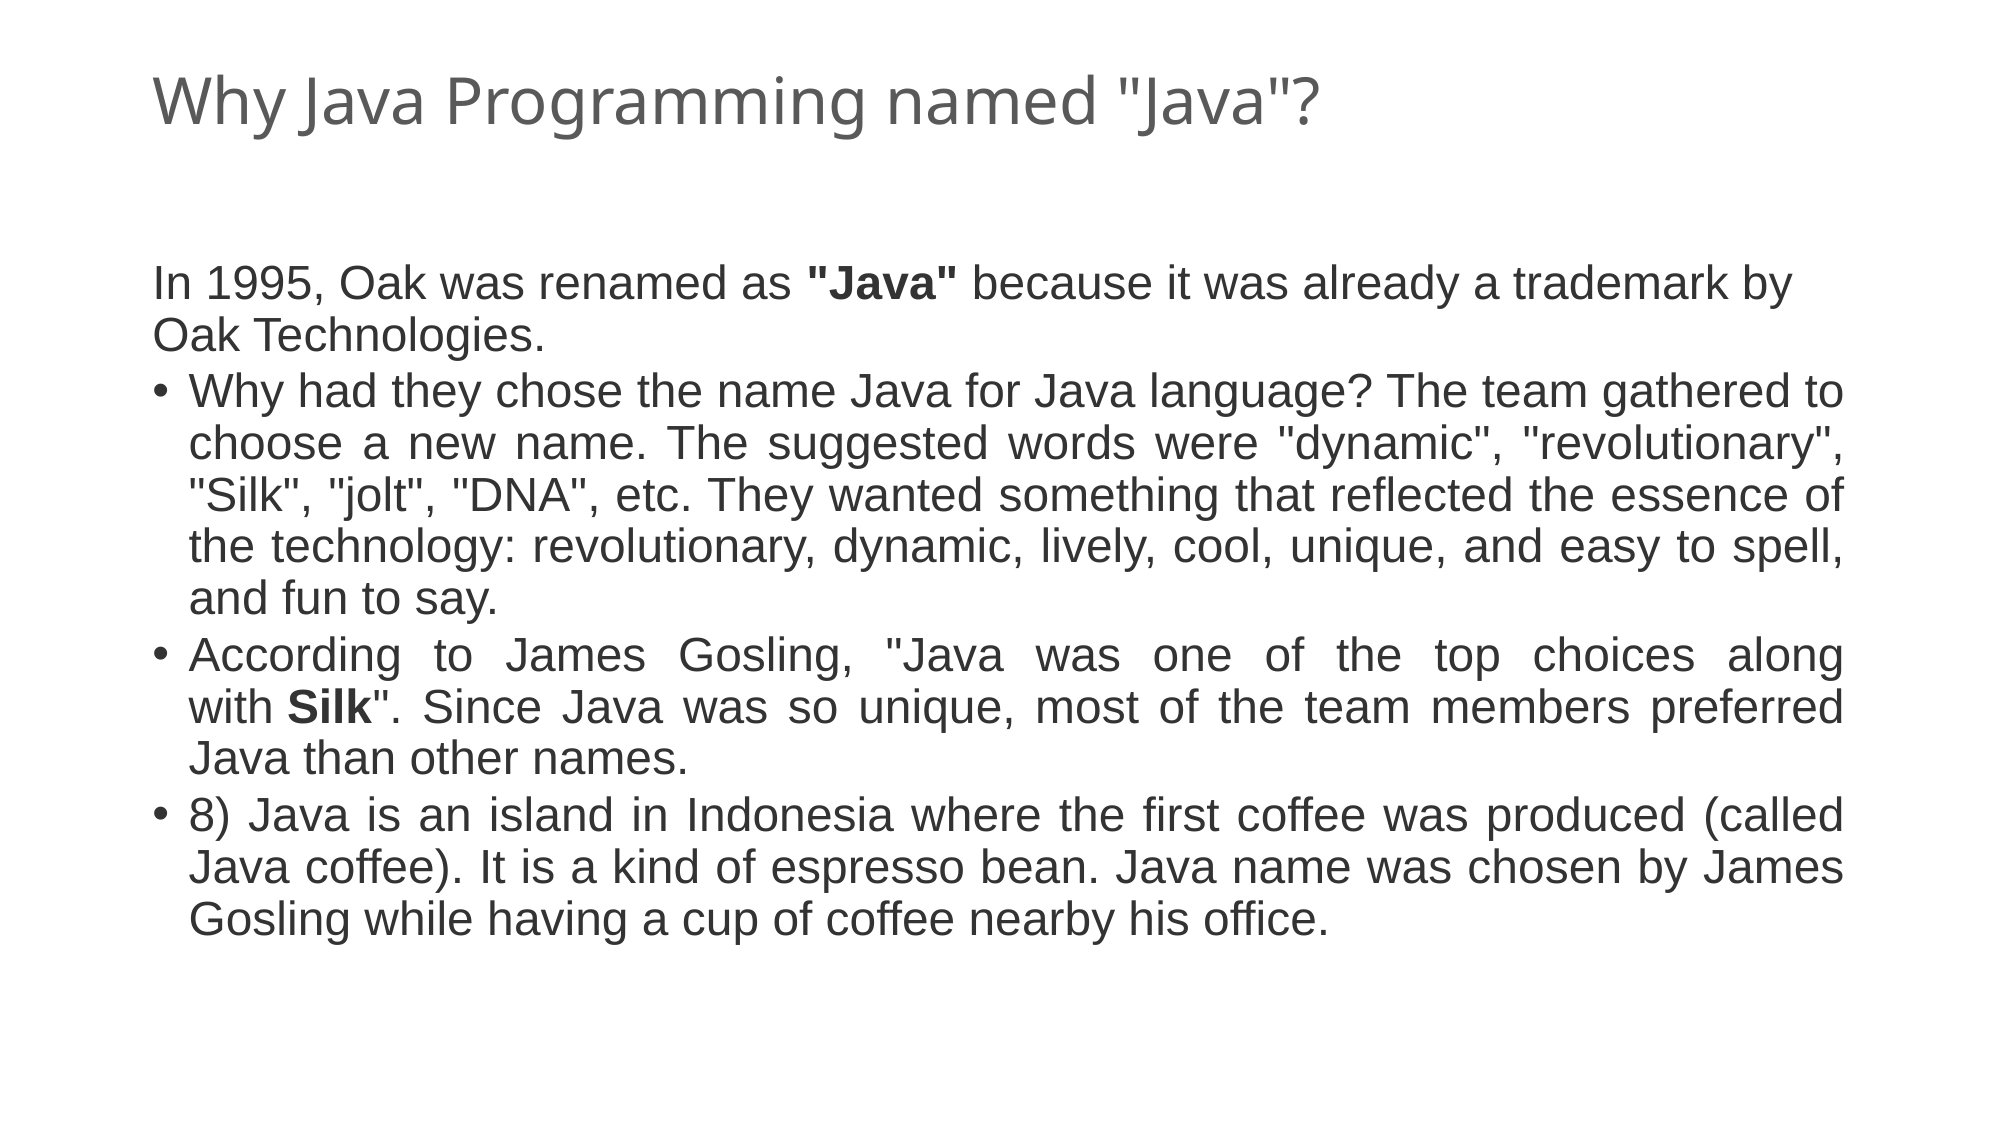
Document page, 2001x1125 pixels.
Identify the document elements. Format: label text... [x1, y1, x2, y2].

list In 1995, Oak was renamed as "Java" because it was already a trademark by Oak Technologies. Why had they chose the name Java for Java language? The team gathered to choose a new name. The suggested words were "dynamic", "revolutionary", "Silk", "jolt", "DNA", etc. They wanted something that reflected the essence of the technology: revolutionary, dynamic, lively, cool, unique, and easy to spell, and fun to say. According to James Gosling, "Java was one of the top choices along with Silk". Since Java was so unique, most of the team members preferred Java than other names. 8) Java is an island in Indonesia where the first coffee was produced (called Java coffee). It is a kind of espresso bean. Java name was chosen by James Gosling while having a cup of coffee nearby his office. [137, 250, 1863, 965]
title Why Java Programming named "Java"? [137, 59, 1863, 233]
